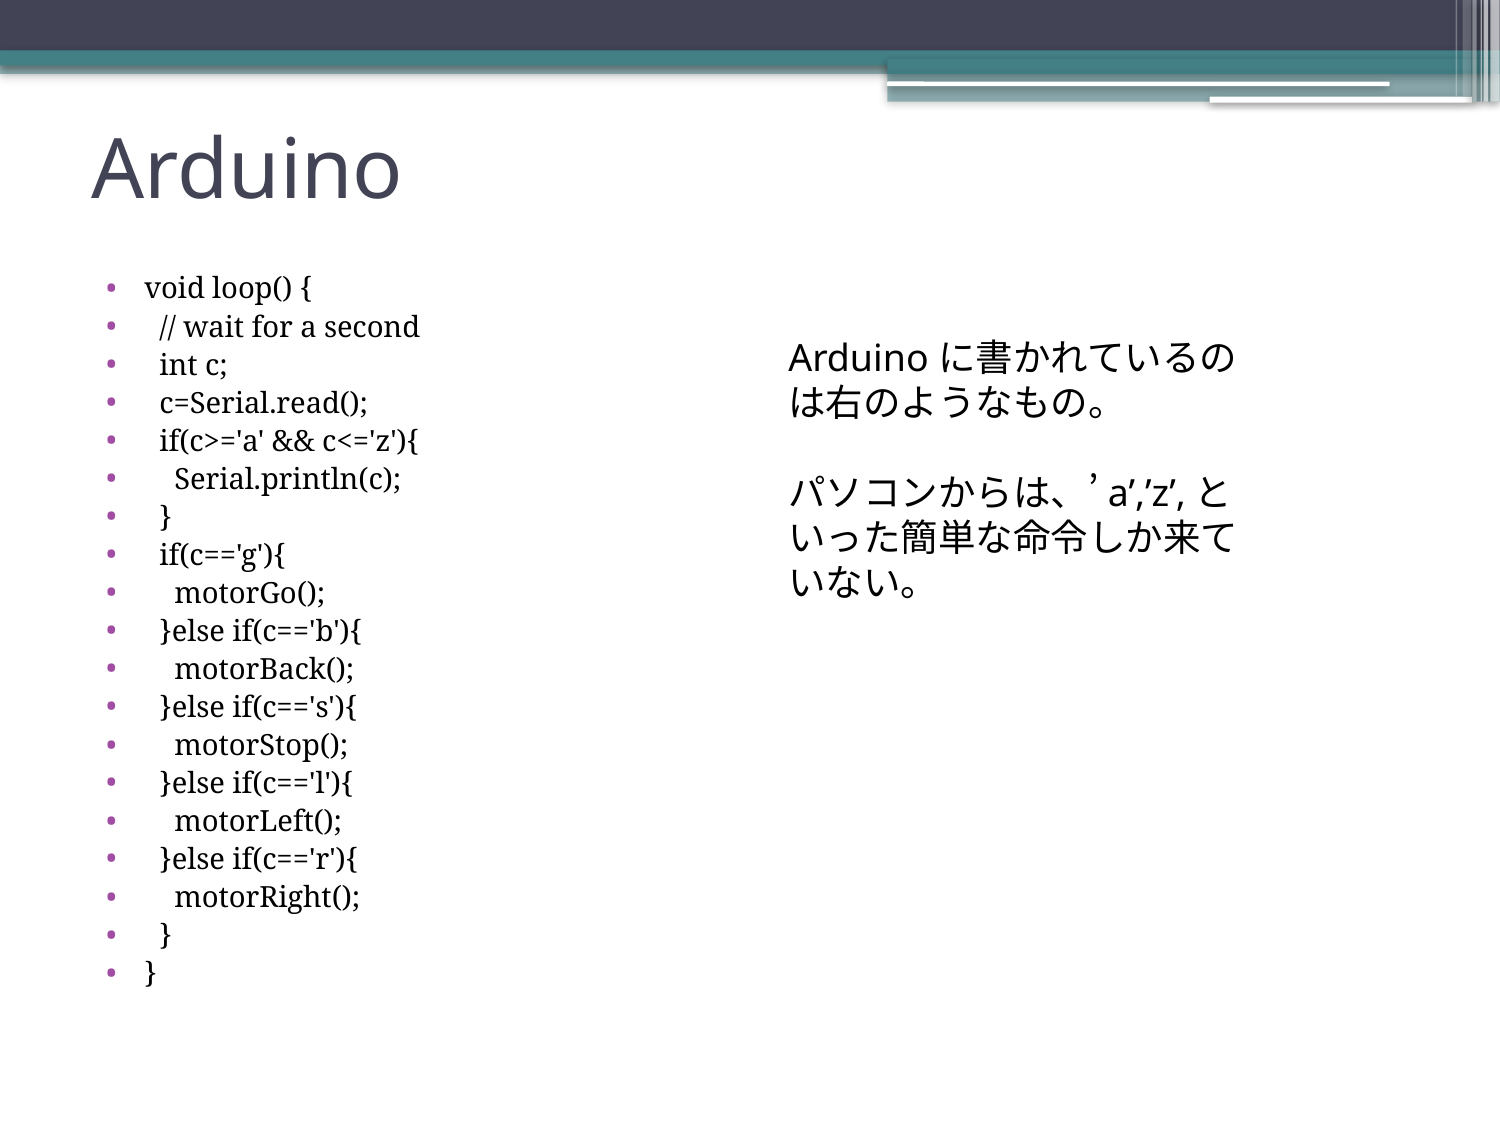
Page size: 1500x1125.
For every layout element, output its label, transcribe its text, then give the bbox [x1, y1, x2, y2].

title Arduino [76, 78, 1427, 254]
text_box Arduinoに書かれているのは右のようなもの。 パソコンからは、’a’,’z’,といった簡単な命令しか来ていない。 [773, 326, 1258, 611]
list void loop() { // wait for a second int c; c=Serial.read(); if(c>='a' && c<='z'){ Serial.println(c); } if(c=='g'){ motorGo(); }else if(c=='b'){ motorBack(); }else if(c=='s'){ motorStop(); }else if(c=='l'){ motorLeft(); }else if(c=='r'){ motorRight(); } } [75, 262, 727, 1005]
